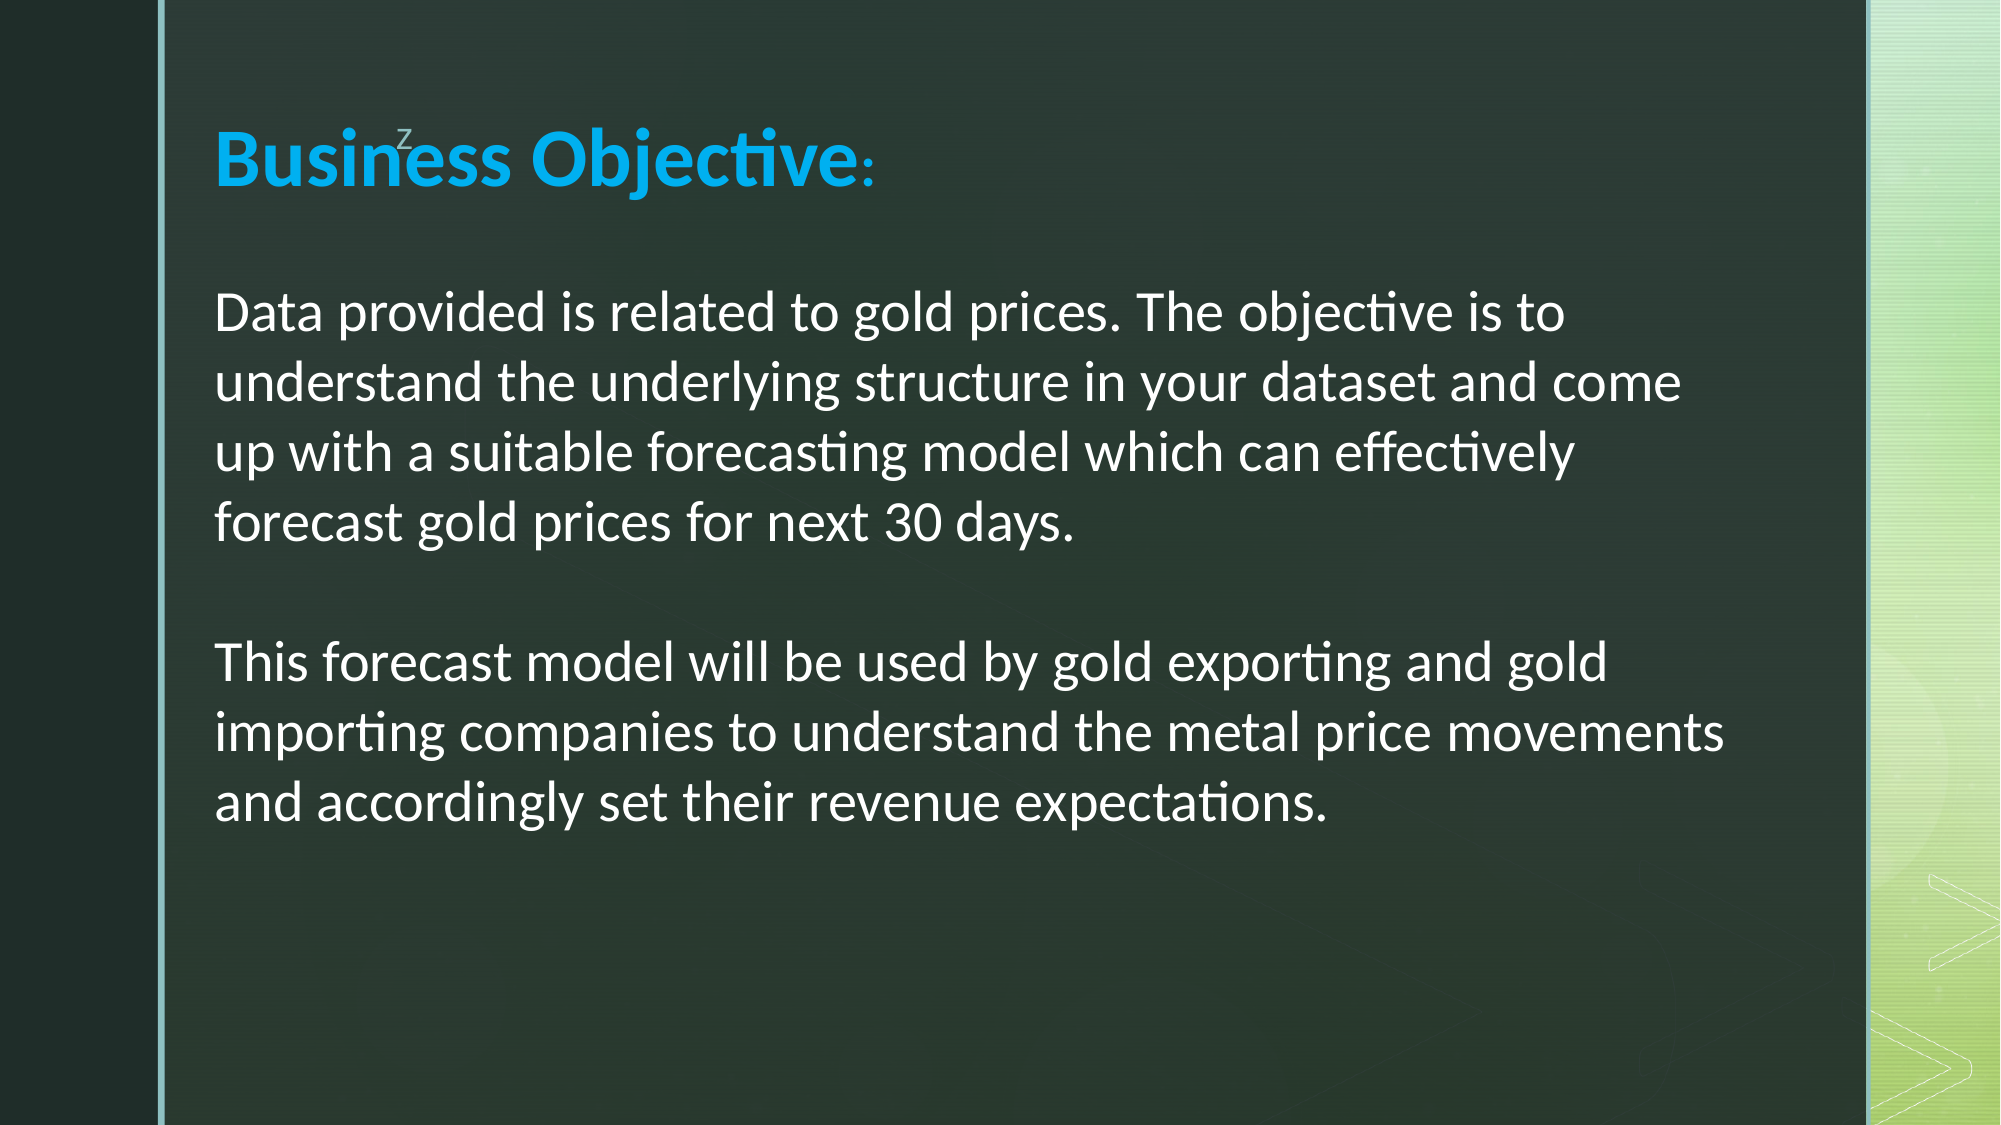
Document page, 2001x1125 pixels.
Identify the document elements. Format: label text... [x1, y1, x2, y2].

picture [1871, 0, 2001, 1125]
text_box Business Objective: Data provided is related to gold prices. The objective is to understand the underlying structure in your dataset and come up with a suitable forecasting model which can effectively forecast gold prices for next 30 days. This forecast model will be used by gold exporting and gold importing companies to understand the metal price movements and accordingly set their revenue expectations. [199, 95, 1756, 841]
